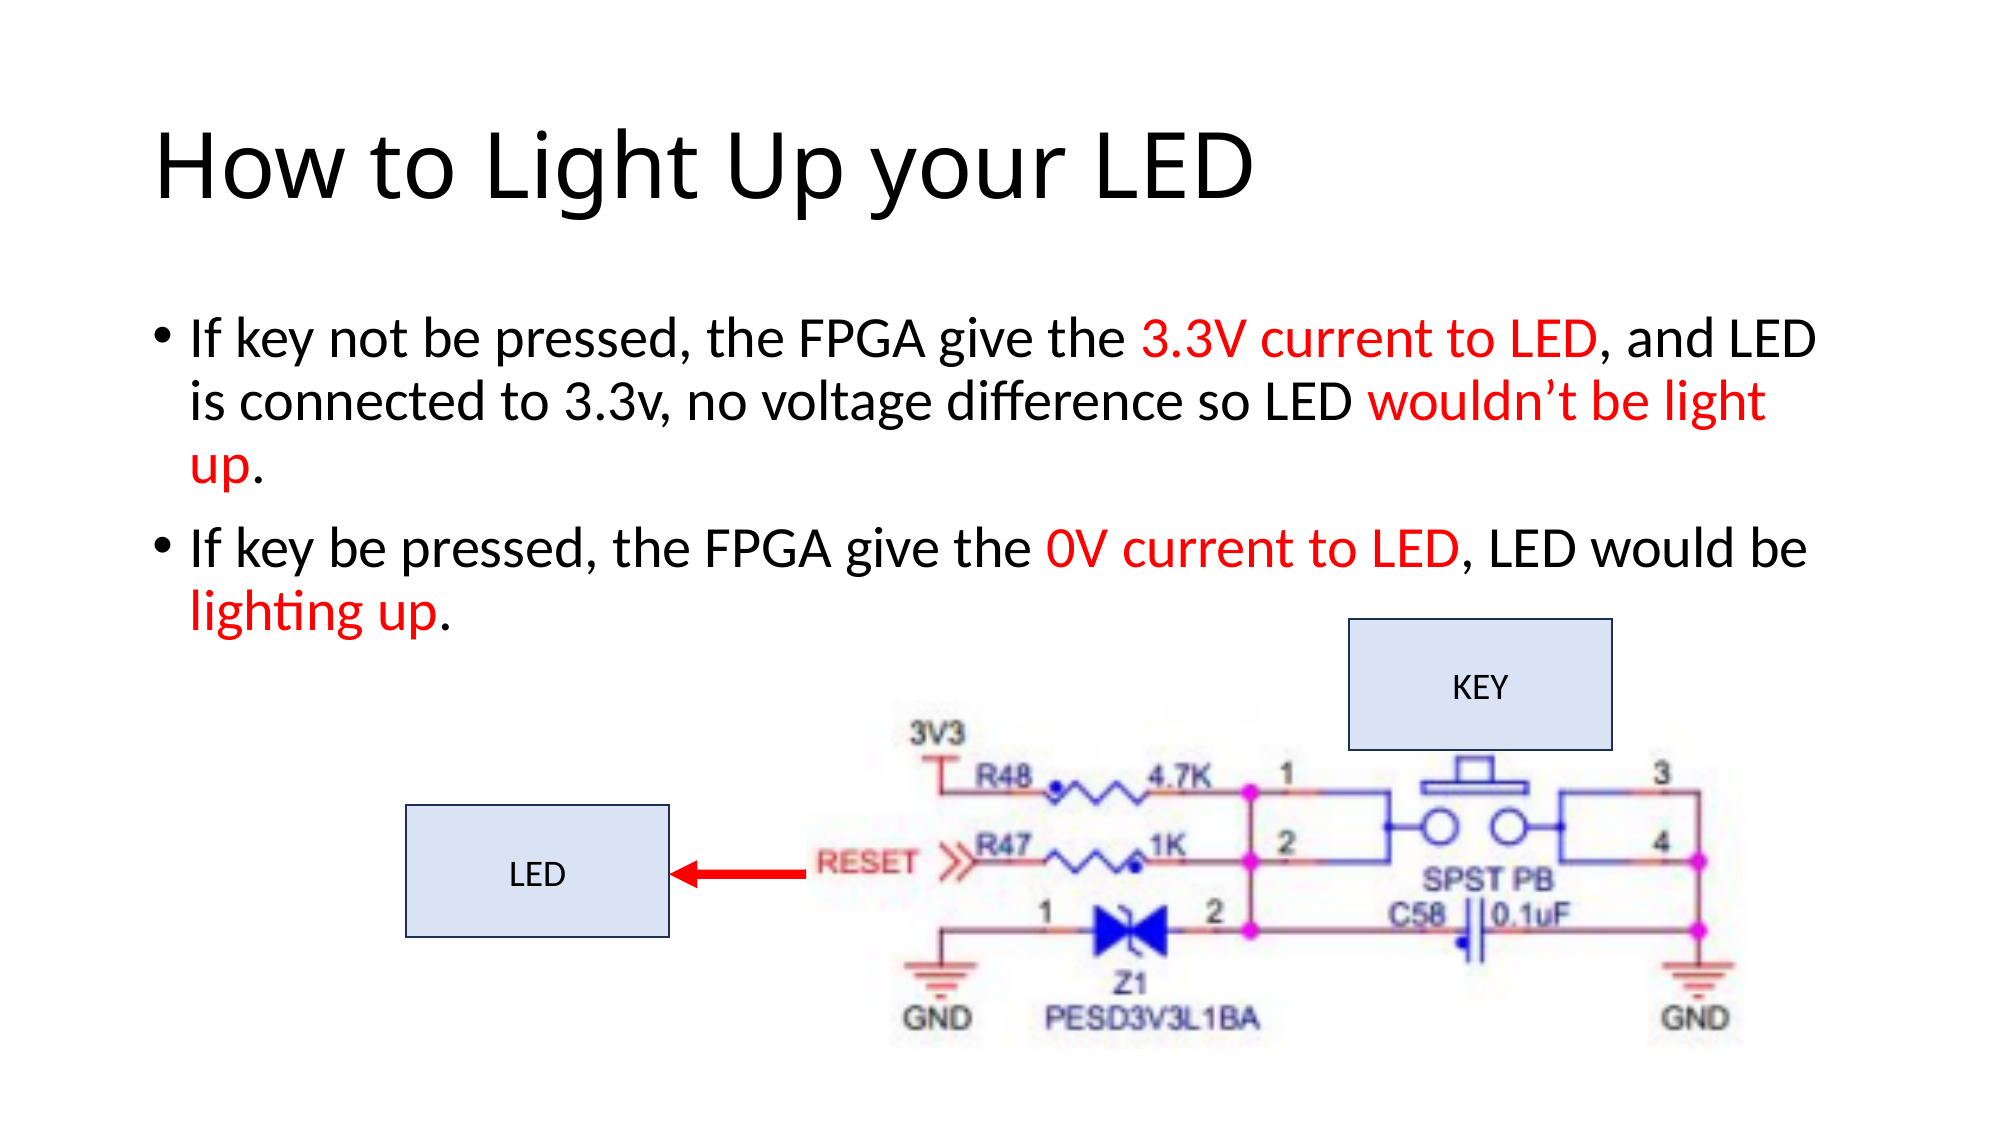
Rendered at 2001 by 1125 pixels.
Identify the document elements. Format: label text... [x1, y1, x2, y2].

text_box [406, 618, 1752, 1049]
list If key not be pressed, the FPGA give the 3.3V current to LED, and LED is connected to 3.3v, no voltage difference so LED wouldn’t be light up. If key be pressed, the FPGA give the 0V current to LED, LED would be lighting up. [137, 299, 1863, 1014]
title How to Light Up your LED [137, 59, 1863, 278]
